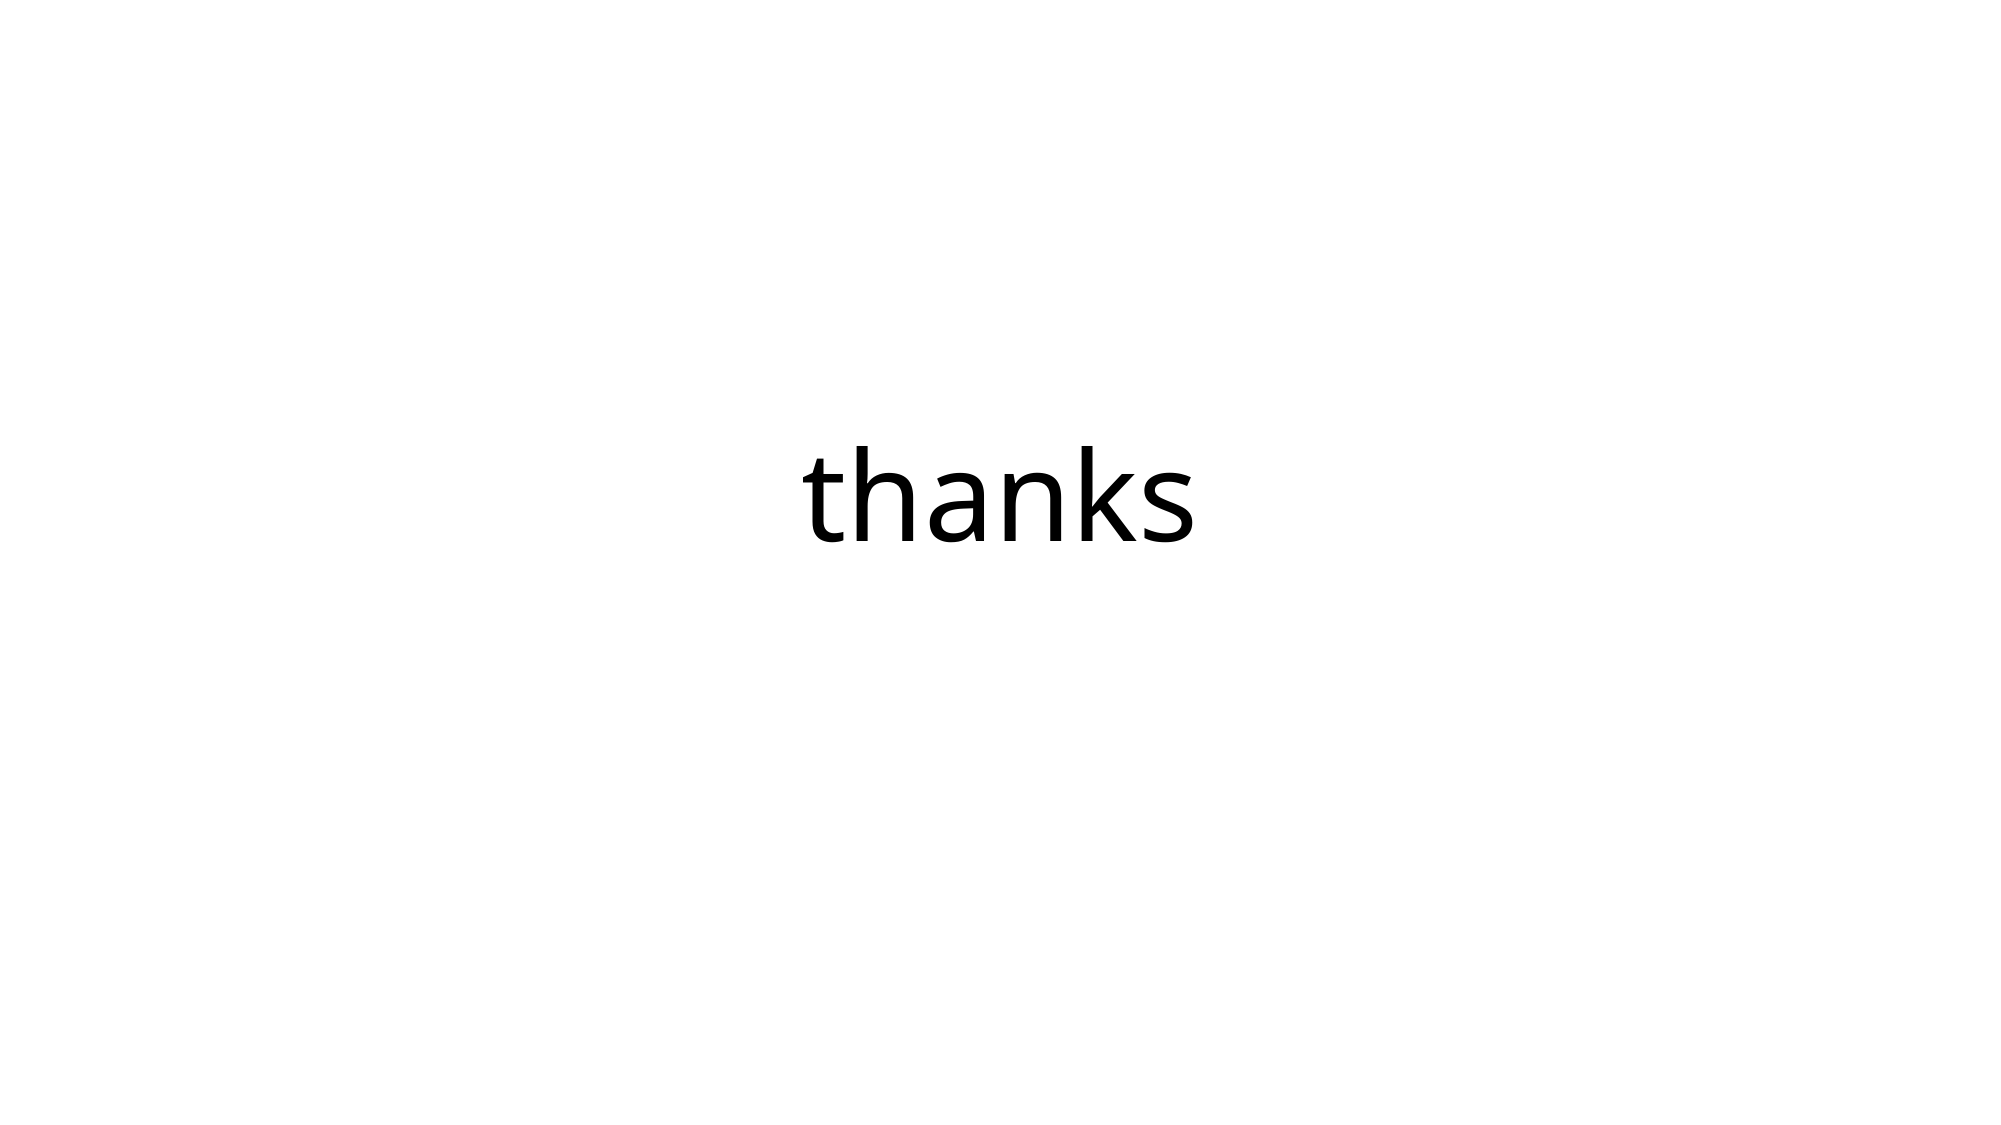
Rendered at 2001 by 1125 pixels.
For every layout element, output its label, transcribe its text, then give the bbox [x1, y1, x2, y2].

title thanks [249, 184, 1750, 577]
